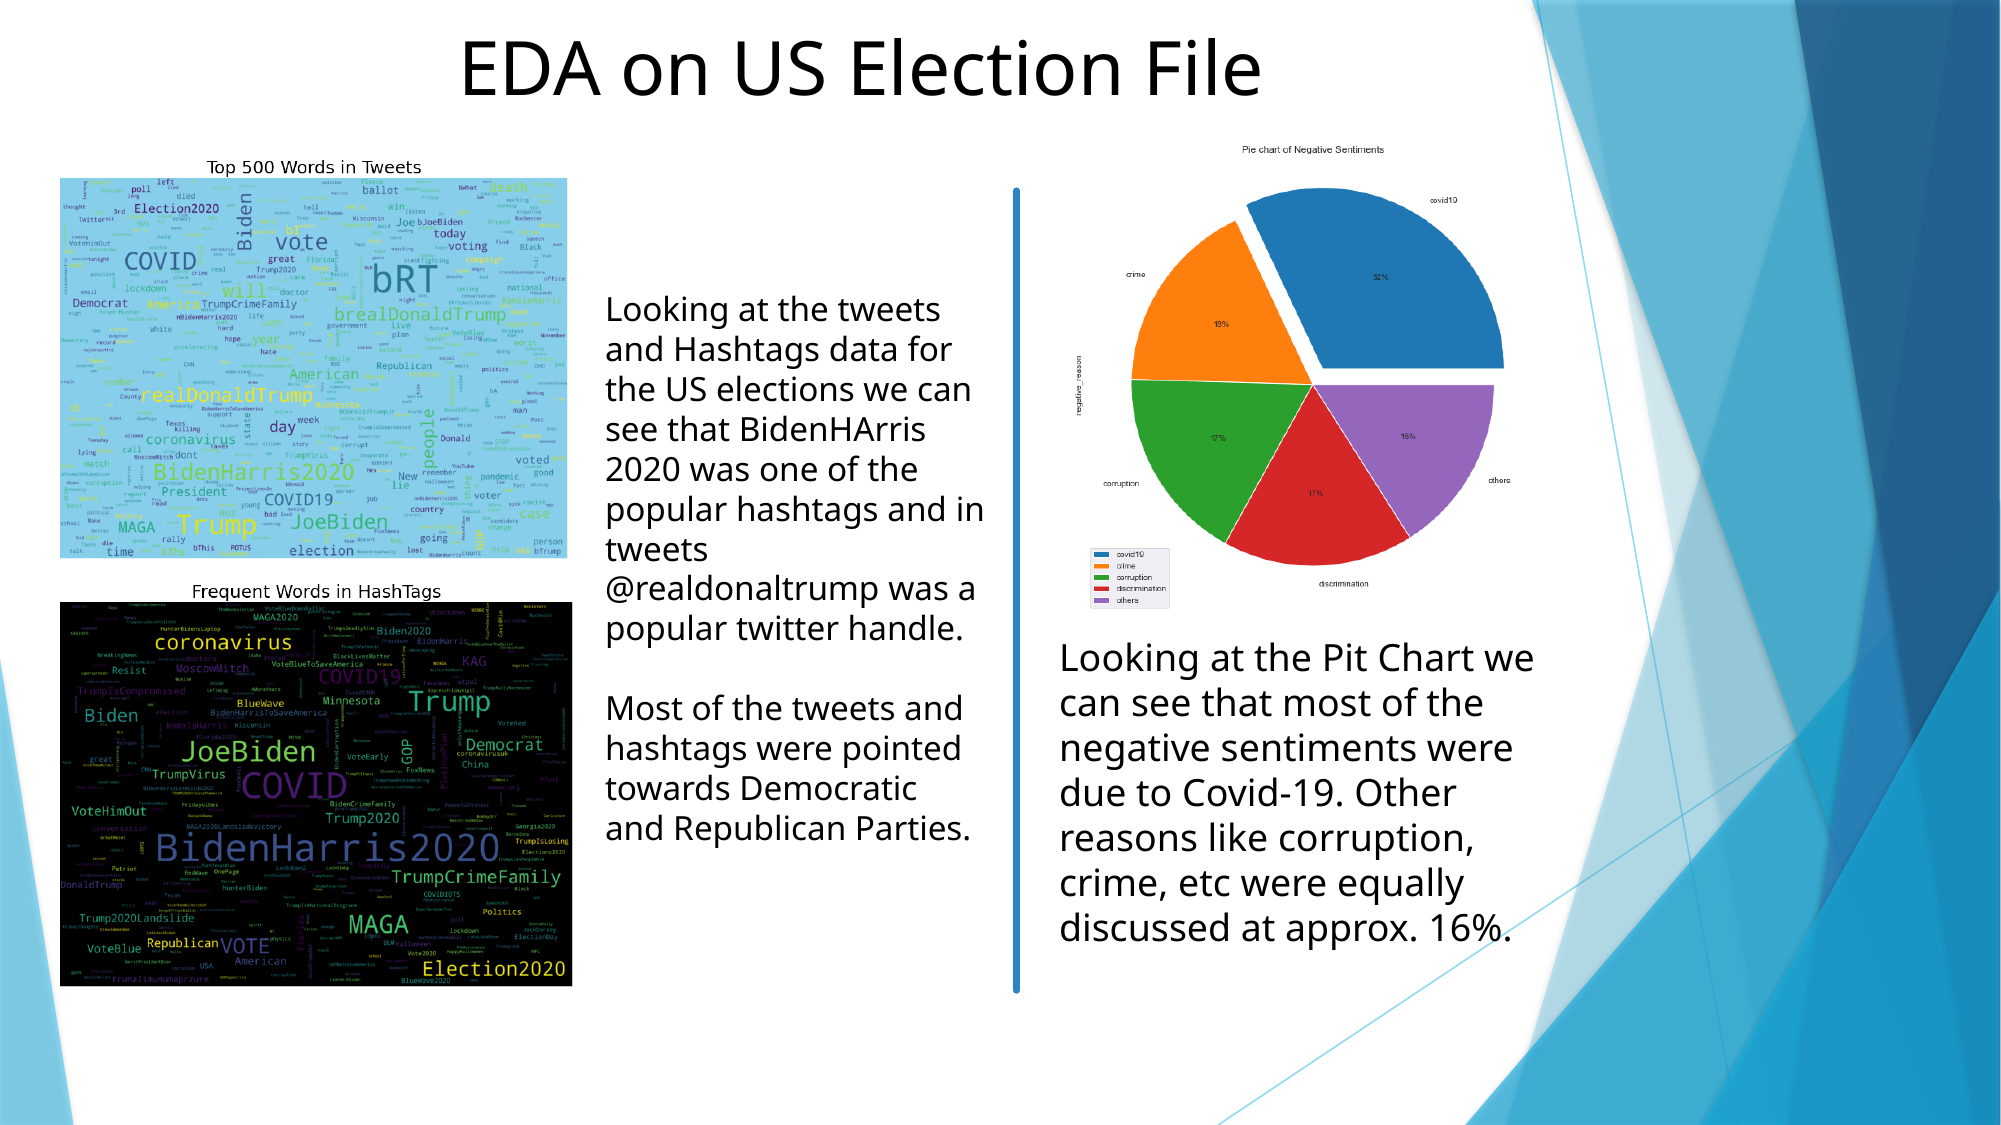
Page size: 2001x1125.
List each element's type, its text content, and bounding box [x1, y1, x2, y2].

text_box Looking at the Pit Chart we can see that most of the negative sentiments were due to Covid-19. Other reasons like corruption, crime, etc were equally discussed at approx. 16%. [1044, 626, 1557, 956]
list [55, 579, 577, 991]
text_box Looking at the tweets and Hashtags data for the US elections we can see that BidenHArris 2020 was one of the popular hashtags and in tweets @realdonaltrump was a popular twitter handle. Most of the tweets and hashtags were pointed towards Democratic and Republican Parties. [590, 280, 1001, 855]
title EDA on US Election File [443, 13, 1384, 175]
picture [55, 155, 572, 563]
picture [1068, 139, 1546, 618]
